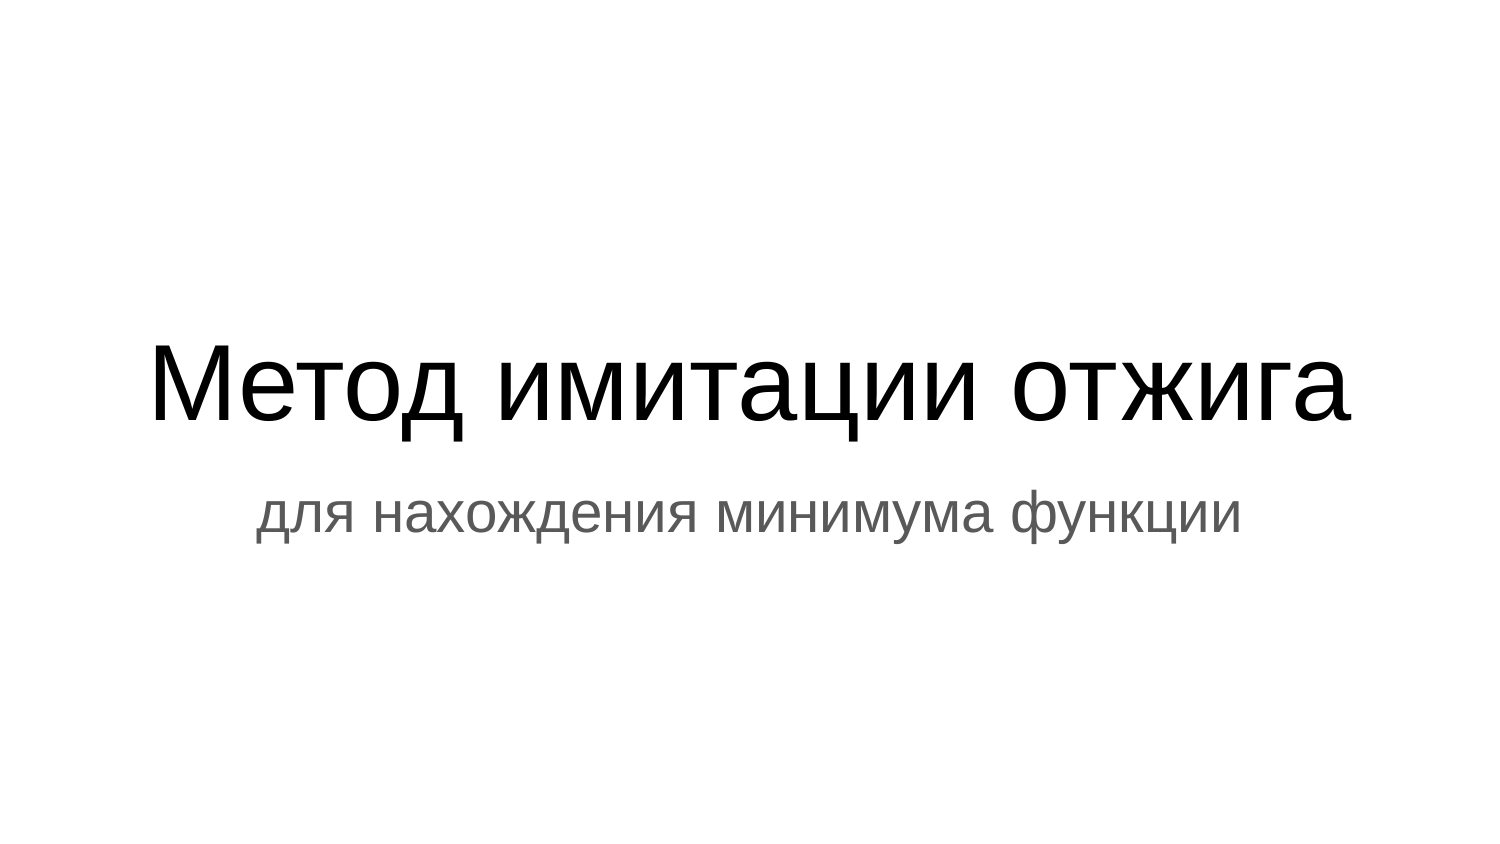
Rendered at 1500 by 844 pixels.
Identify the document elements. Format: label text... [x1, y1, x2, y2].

subtitle для нахождения минимума функции [51, 464, 1449, 595]
title Метод имитации отжига [51, 122, 1449, 459]
